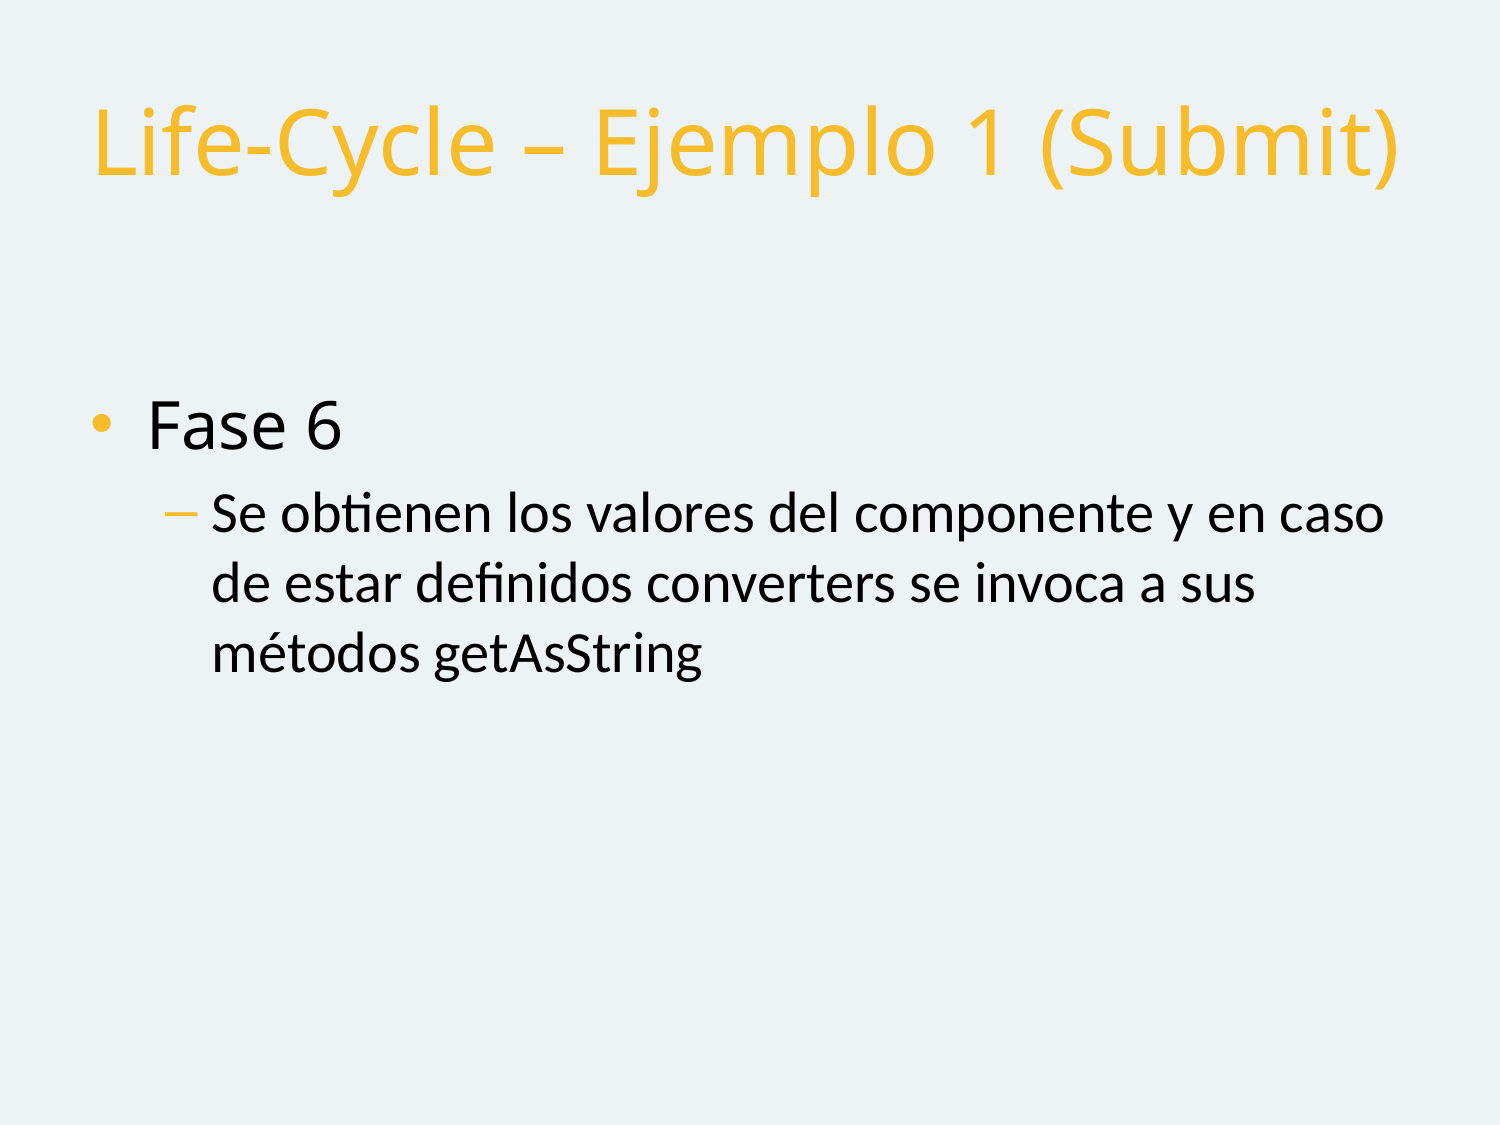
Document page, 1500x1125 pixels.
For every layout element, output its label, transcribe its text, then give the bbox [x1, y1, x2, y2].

title Life-Cycle – Ejemplo 1 (Submit) [75, 45, 1425, 233]
list Fase 6 Se obtienen los valores del componente y en caso de estar definidos converters se invoca a sus métodos getAsString [75, 375, 1425, 1063]
